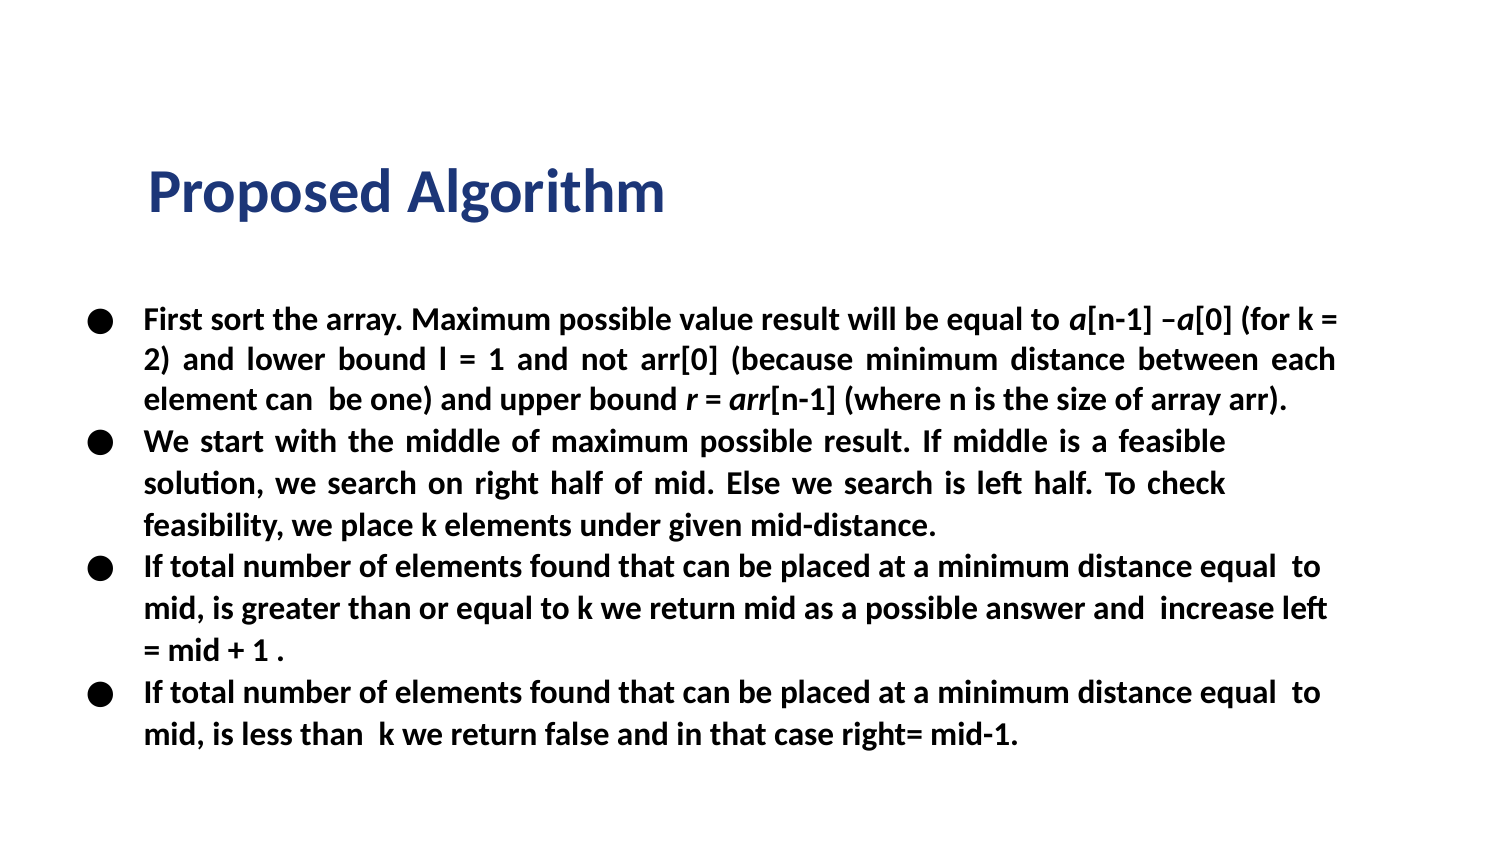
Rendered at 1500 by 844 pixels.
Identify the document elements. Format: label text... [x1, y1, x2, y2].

text_box First sort the array. Maximum possible value result will be equal to a[n-1] –a[0] (for k = 2) and lower bound l = 1 and not arr[0] (because minimum distance between each element can be one) and upper bound r = arr[n-1] (where n is the size of array arr). We start with the middle of maximum possible result. If middle is a feasible solution, we search on right half of mid. Else we search is left half. To check feasibility, we place k elements under given mid-distance. If total number of elements found that can be placed at a minimum distance equal to mid, is greater than or equal to k we return mid as a possible answer and increase left = mid + 1 . If total number of elements found that can be placed at a minimum distance equal to mid, is less than k we return false and in that case right= mid-1. [83, 293, 1338, 753]
title Proposed Algorithm [146, 148, 748, 292]
